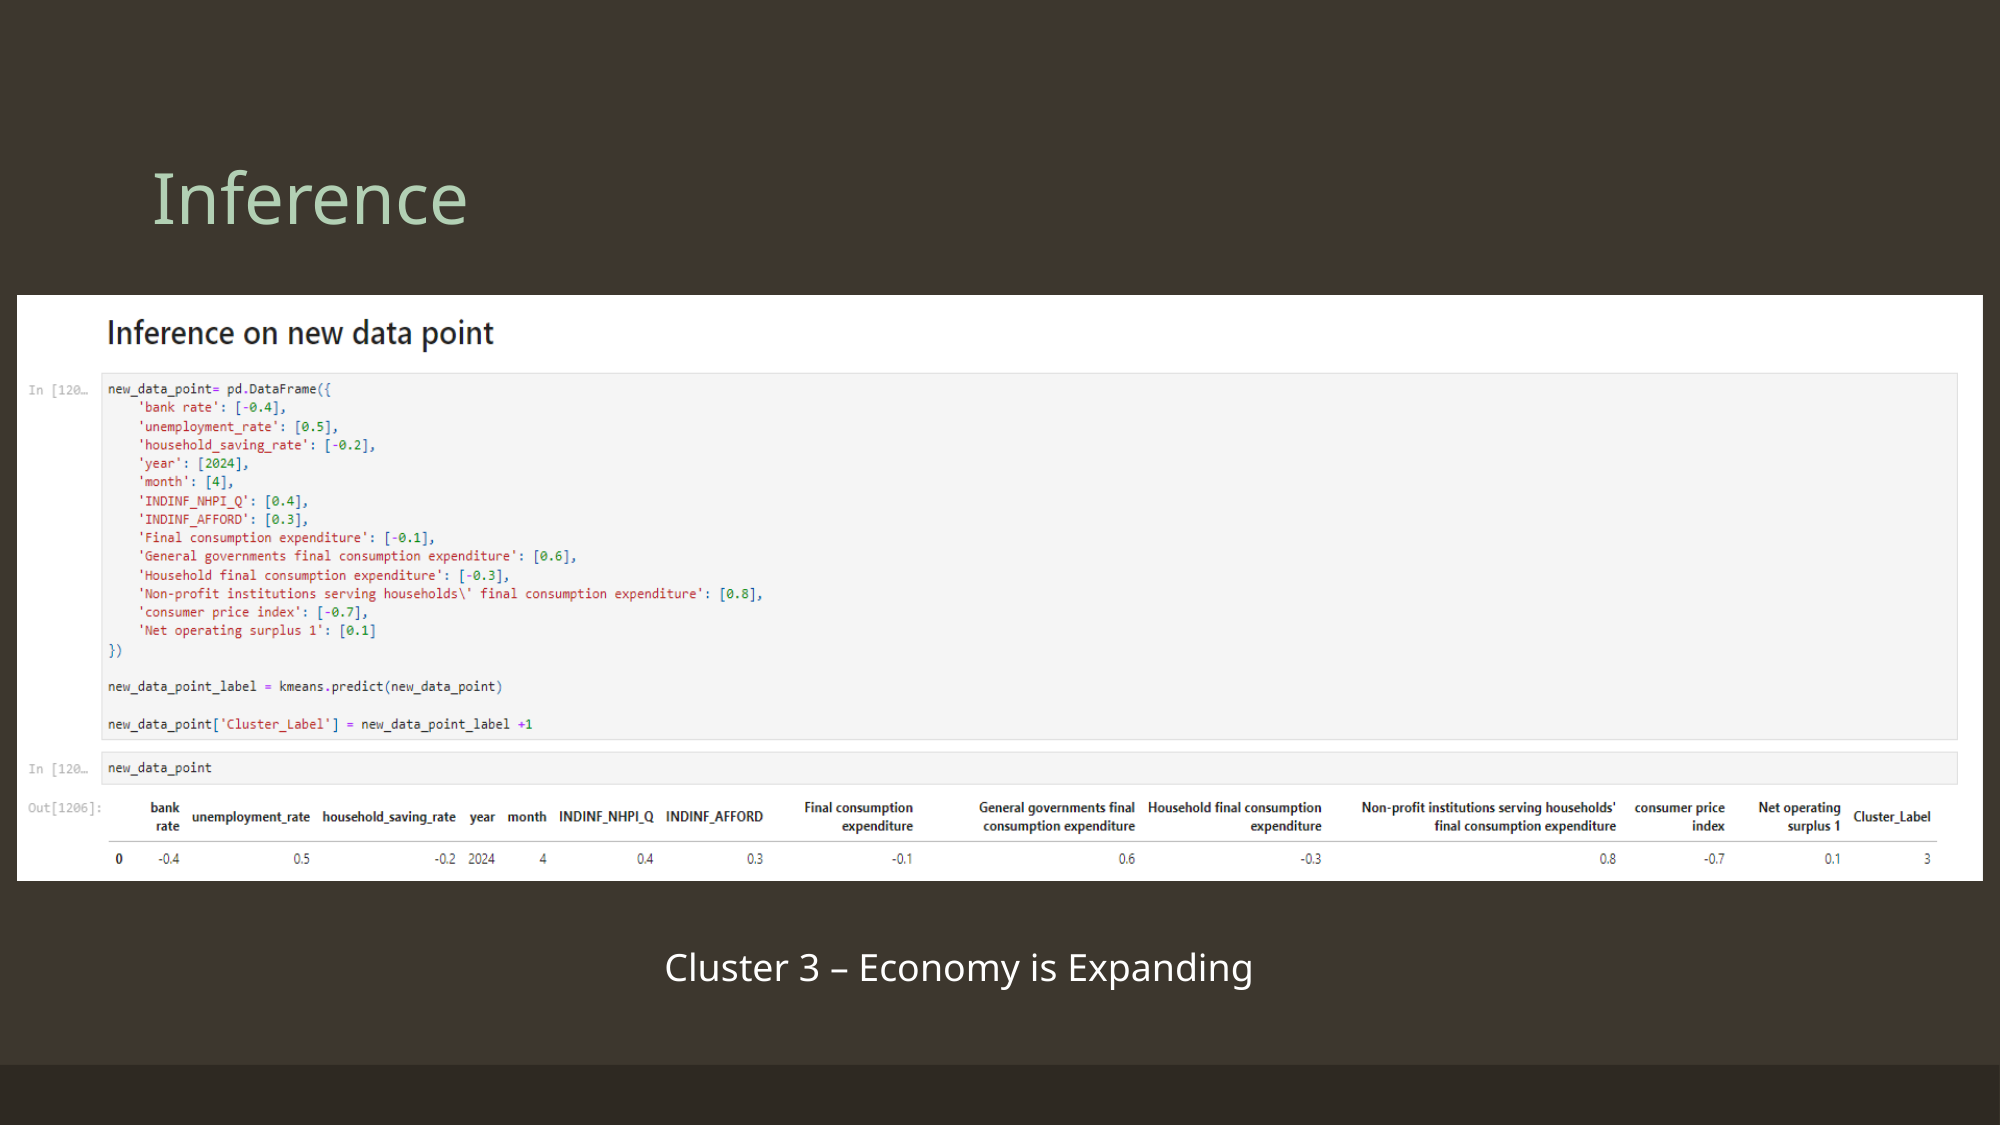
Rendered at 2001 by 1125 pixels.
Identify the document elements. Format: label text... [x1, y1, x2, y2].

picture [17, 295, 1983, 881]
title Inference [137, 59, 1863, 248]
text_box Cluster 3 – Economy is Expanding [649, 936, 1270, 997]
